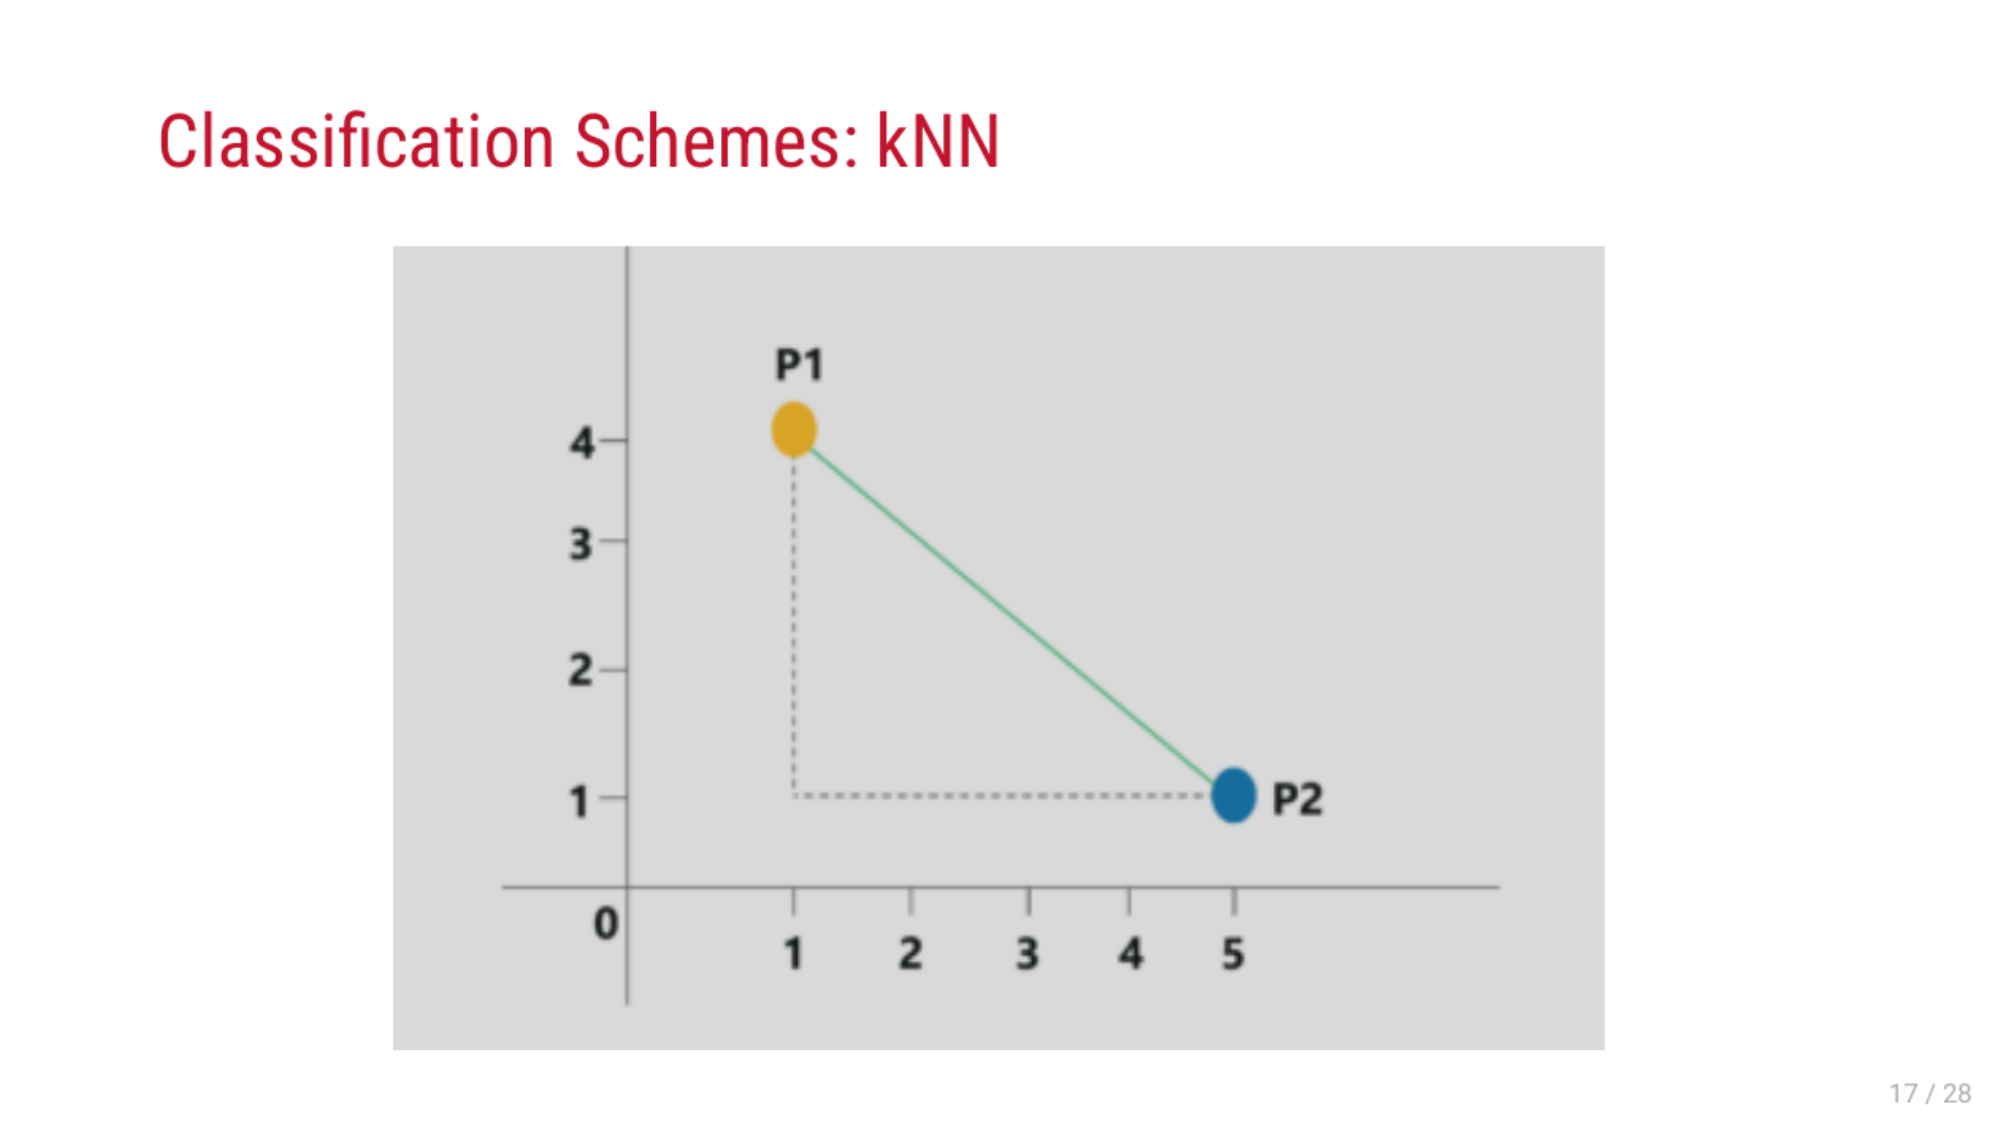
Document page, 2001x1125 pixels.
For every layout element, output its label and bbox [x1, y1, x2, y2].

list [0, 0, 2000, 1125]
